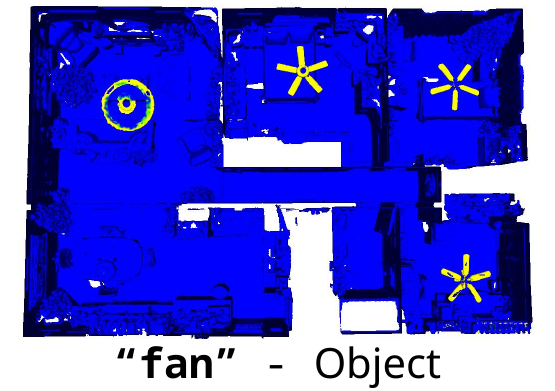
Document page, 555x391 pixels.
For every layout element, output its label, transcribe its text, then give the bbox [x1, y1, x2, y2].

picture [17, 1, 538, 363]
text_box “fan” - Object [54, 363, 501, 391]
